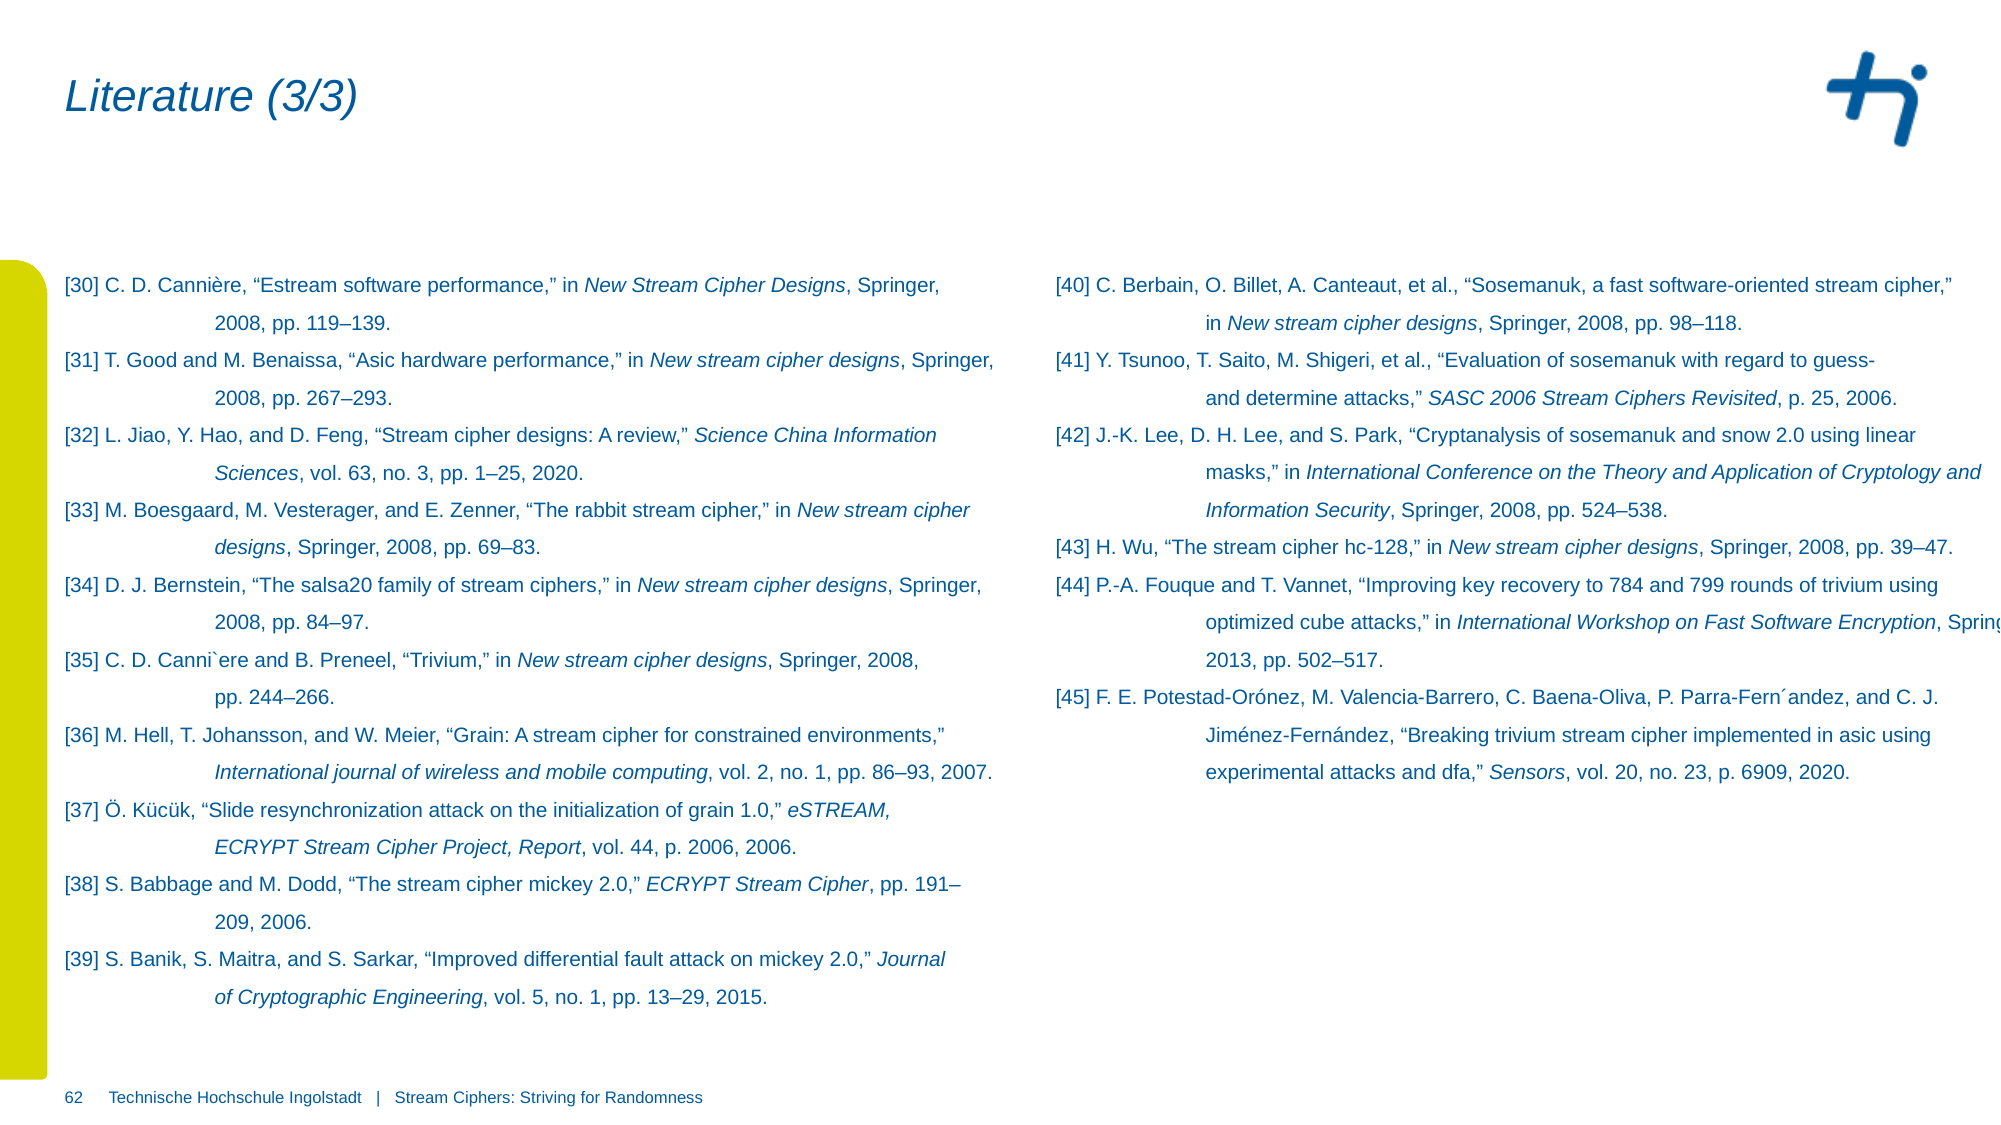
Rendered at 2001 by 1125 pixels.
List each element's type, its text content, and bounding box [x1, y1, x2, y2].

text_box [40] C. Berbain, O. Billet, A. Canteaut, et al., “Sosemanuk, a fast software-oriented stream cipher,” in New stream cipher designs, Springer, 2008, pp. 98–118. [41] Y. Tsunoo, T. Saito, M. Shigeri, et al., “Evaluation of sosemanuk with regard to guess- and determine attacks,” SASC 2006 Stream Ciphers Revisited, p. 25, 2006. [42] J.-K. Lee, D. H. Lee, and S. Park, “Cryptanalysis of sosemanuk and snow 2.0 using linear masks,” in International Conference on the Theory and Application of Cryptology and Information Security, Springer, 2008, pp. 524–538. [43] H. Wu, “The stream cipher hc-128,” in New stream cipher designs, Springer, 2008, pp. 39–47. [44] P.-A. Fouque and T. Vannet, “Improving key recovery to 784 and 799 rounds of trivium using optimized cube attacks,” in International Workshop on Fast Software Encryption, Springer, 2013, pp. 502–517. [45] F. E. Potestad-Orónez, M. Valencia-Barrero, C. Baena-Oliva, P. Parra-Fern´andez, and C. J. Jiménez-Fernández, “Breaking trivium stream cipher implemented in asic using experimental attacks and dfa,” Sensors, vol. 20, no. 23, p. 6909, 2020. [1055, 259, 2000, 941]
title Literature (3/3) [64, 66, 1665, 121]
slide_number 62 [64, 1087, 107, 1122]
list [30] C. D. Cannière, “Estream software performance,” in New Stream Cipher Designs, Springer, 2008, pp. 119–139. [31] T. Good and M. Benaissa, “Asic hardware performance,” in New stream cipher designs, Springer, 2008, pp. 267–293. [32] L. Jiao, Y. Hao, and D. Feng, “Stream cipher designs: A review,” Science China Information Sciences, vol. 63, no. 3, pp. 1–25, 2020. [33] M. Boesgaard, M. Vesterager, and E. Zenner, “The rabbit stream cipher,” in New stream cipher designs, Springer, 2008, pp. 69–83. [34] D. J. Bernstein, “The salsa20 family of stream ciphers,” in New stream cipher designs, Springer, 2008, pp. 84–97. [35] C. D. Canni`ere and B. Preneel, “Trivium,” in New stream cipher designs, Springer, 2008, pp. 244–266. [36] M. Hell, T. Johansson, and W. Meier, “Grain: A stream cipher for constrained environments,” International journal of wireless and mobile computing, vol. 2, no. 1, pp. 86–93, 2007. [37] Ö. Kücük, “Slide resynchronization attack on the initialization of grain 1.0,” eSTREAM, ECRYPT Stream Cipher Project, Report, vol. 44, p. 2006, 2006. [38] S. Babbage and M. Dodd, “The stream cipher mickey 2.0,” ECRYPT Stream Cipher, pp. 191– 209, 2006. [39] S. Banik, S. Maitra, and S. Sarkar, “Improved differential fault attack on mickey 2.0,” Journal of Cryptographic Engineering, vol. 5, no. 1, pp. 13–29, 2015. [64, 259, 1049, 1012]
